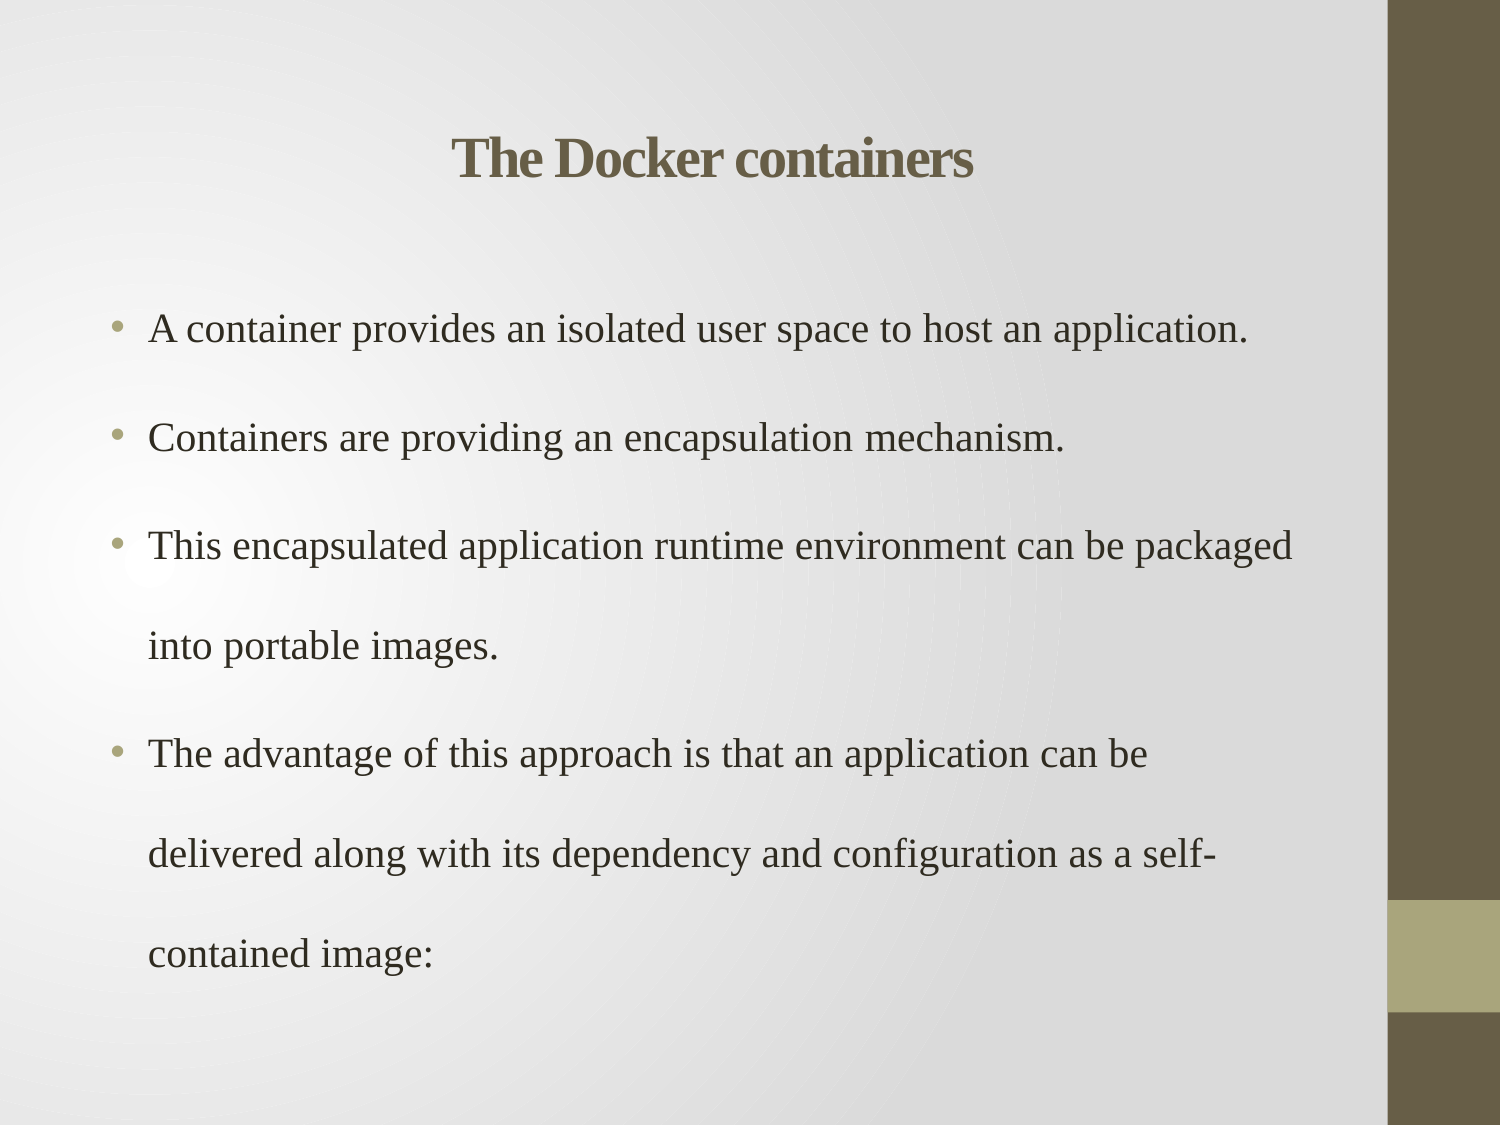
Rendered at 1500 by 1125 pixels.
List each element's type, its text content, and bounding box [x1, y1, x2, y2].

title The Docker containers [88, 90, 1339, 278]
list A container provides an isolated user space to host an application. Containers are providing an encapsulation mechanism. This encapsulated application runtime environment can be packaged into portable images. The advantage of this approach is that an application can be delivered along with its dependency and configuration as a self- contained image: [76, 243, 1327, 1031]
